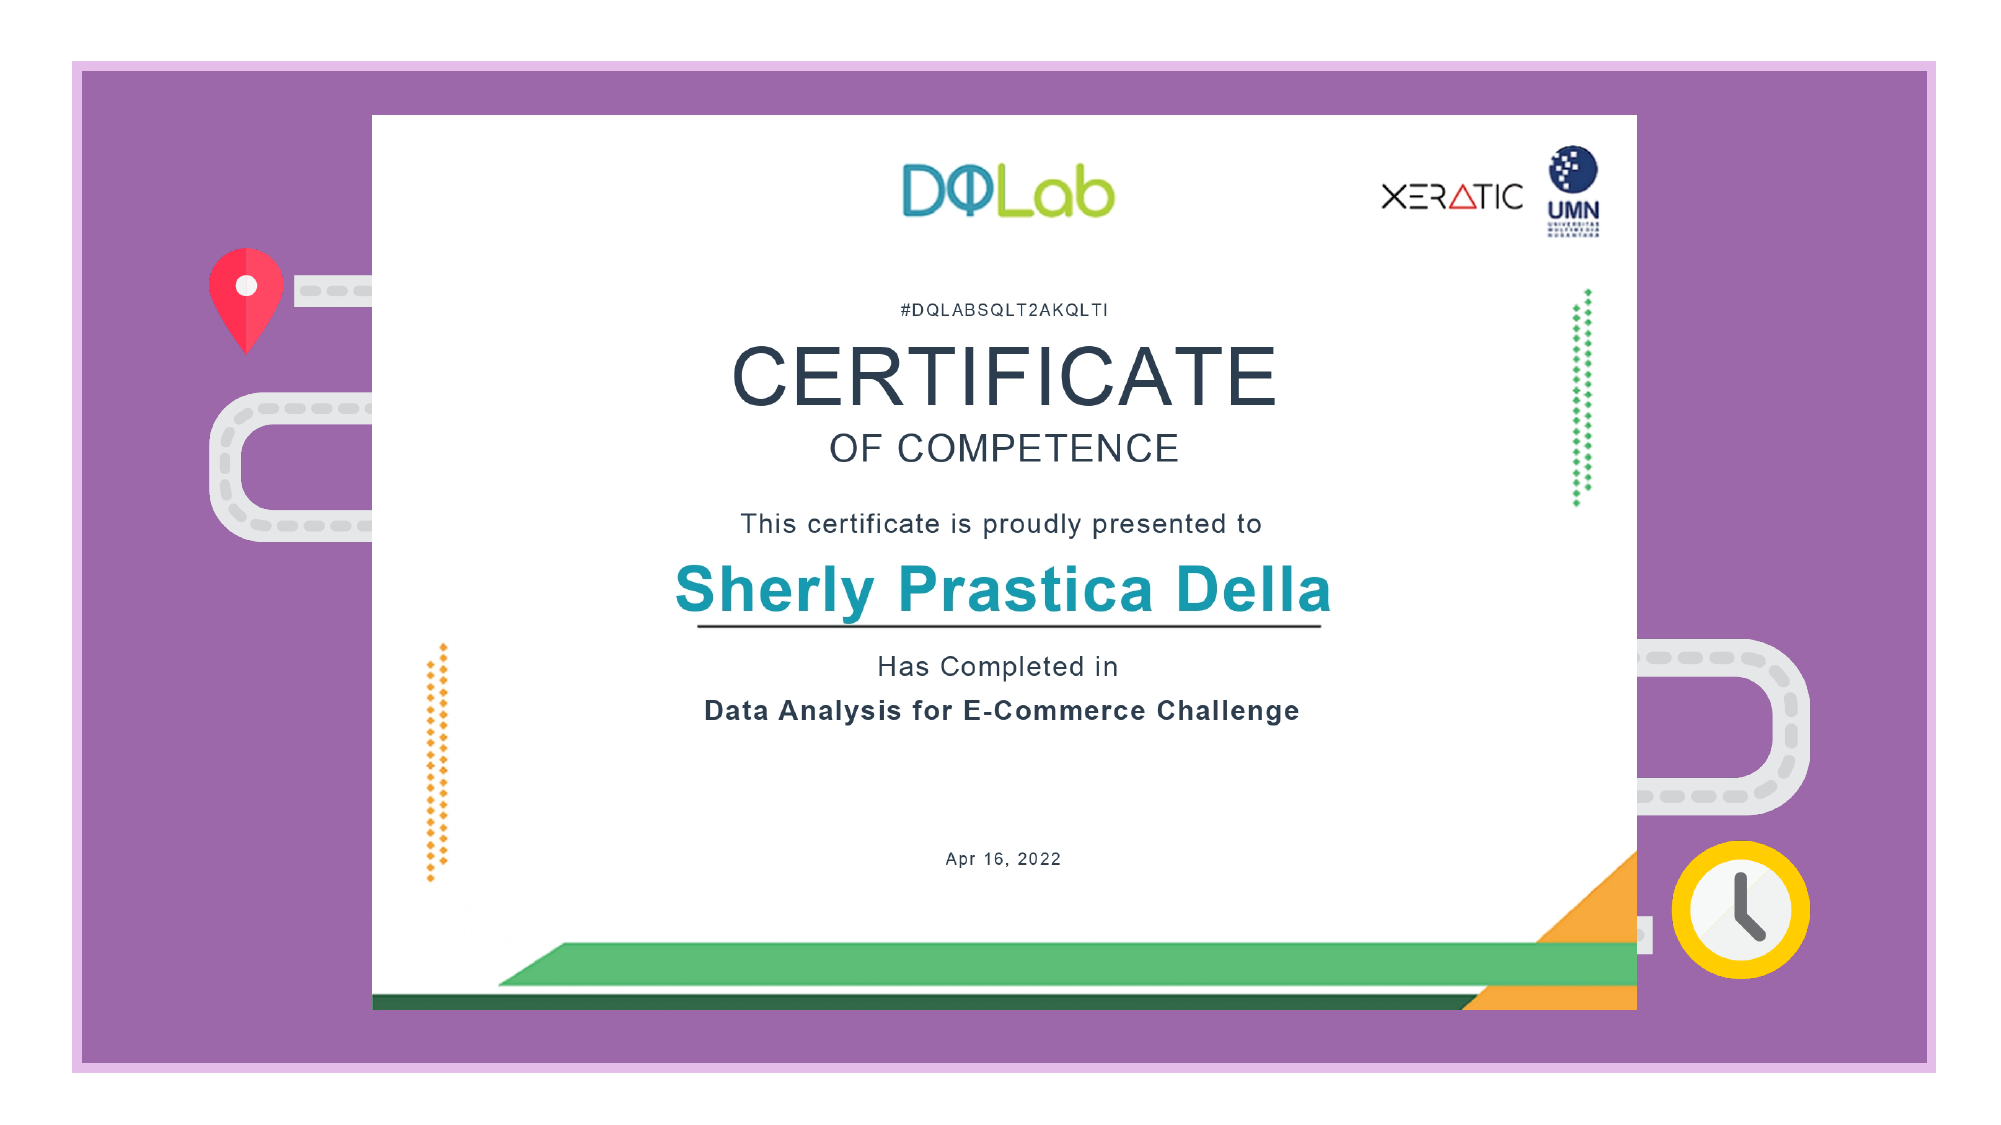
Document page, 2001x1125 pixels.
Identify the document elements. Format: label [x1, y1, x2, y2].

text_box [76, 65, 1933, 1069]
picture [206, 115, 1813, 1010]
